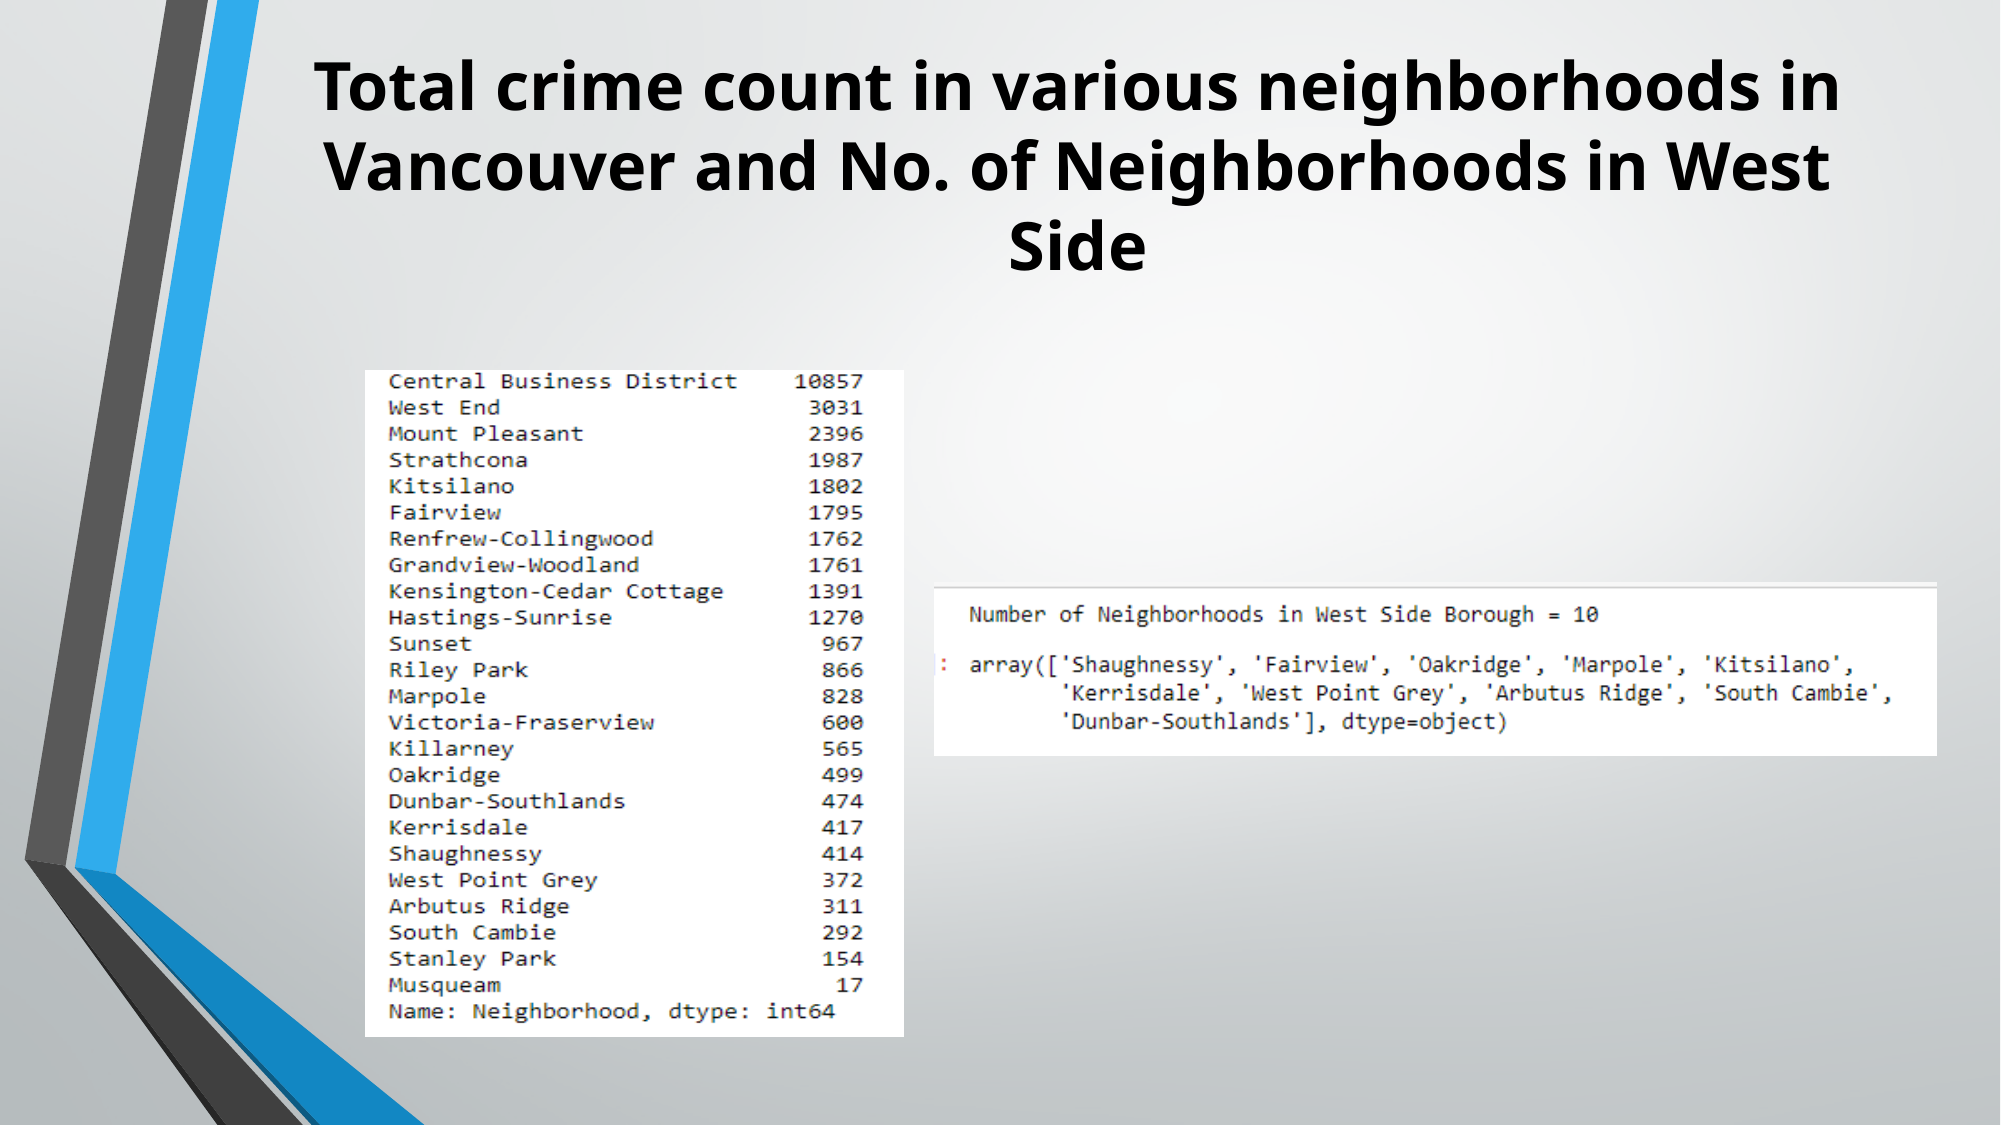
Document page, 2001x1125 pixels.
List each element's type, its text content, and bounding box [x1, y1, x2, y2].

picture [934, 582, 1937, 756]
title Total crime count in various neighborhoods in Vancouver and No. of Neighborhoods in West Side [256, 20, 1901, 308]
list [365, 370, 905, 1037]
